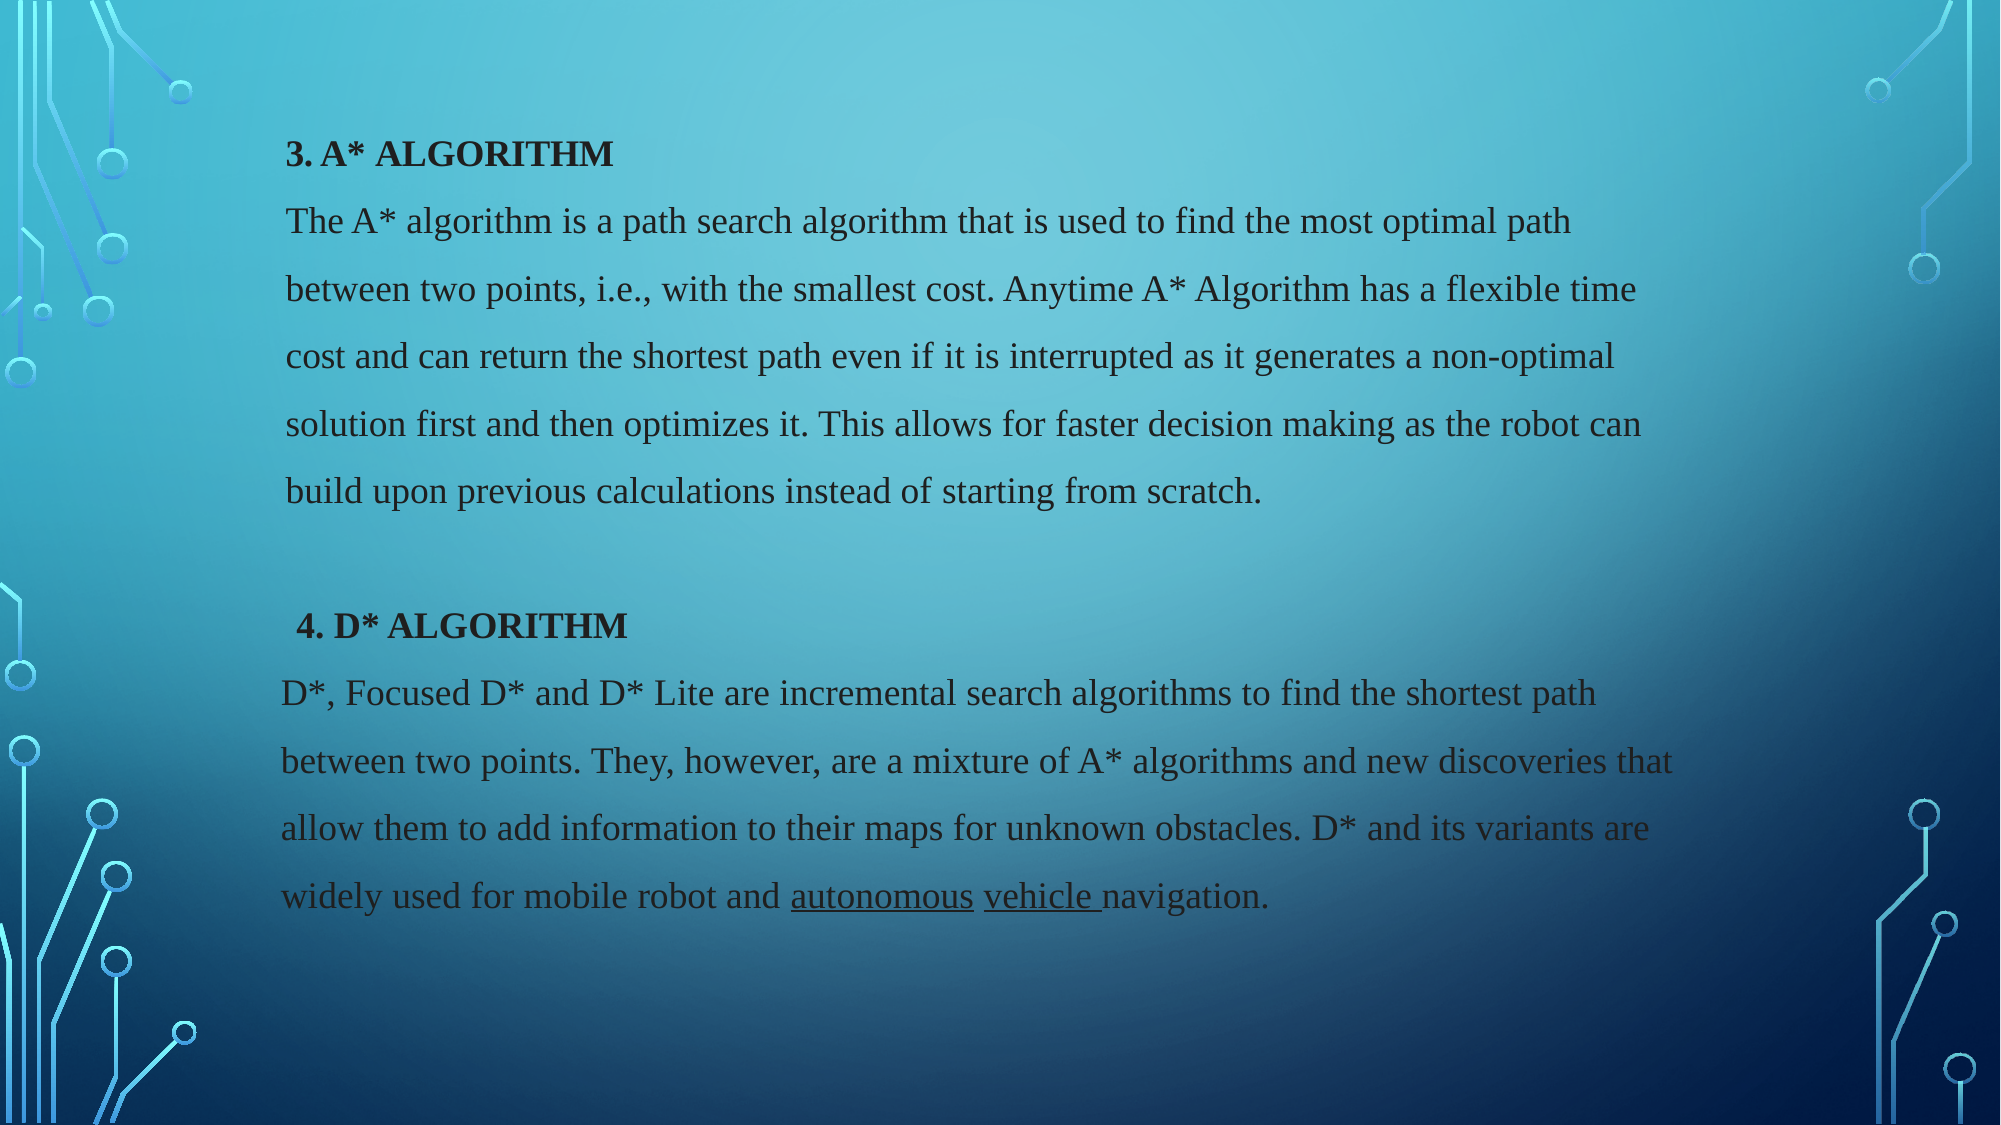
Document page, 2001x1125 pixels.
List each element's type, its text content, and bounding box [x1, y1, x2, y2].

text_box 3. A* ALGORITHM The A* algorithm is a path search algorithm that is used to find the most optimal path between two points, i.e., with the smallest cost. Anytime A* Algorithm has a flexible time cost and can return the shortest path even if it is interrupted as it generates a non-optimal solution first and then optimizes it. This allows for faster decision making as the robot can build upon previous calculations instead of starting from scratch. [241, 98, 1710, 519]
text_box 4. D* ALGORITHM D*, Focused D* and D* Lite are incremental search algorithms to find the shortest path between two points. They, however, are a mixture of A* algorithms and new discoveries that allow them to add information to their maps for unknown obstacles. D* and its variants are widely used for mobile robot and autonomous vehicle navigation. [266, 570, 1734, 924]
